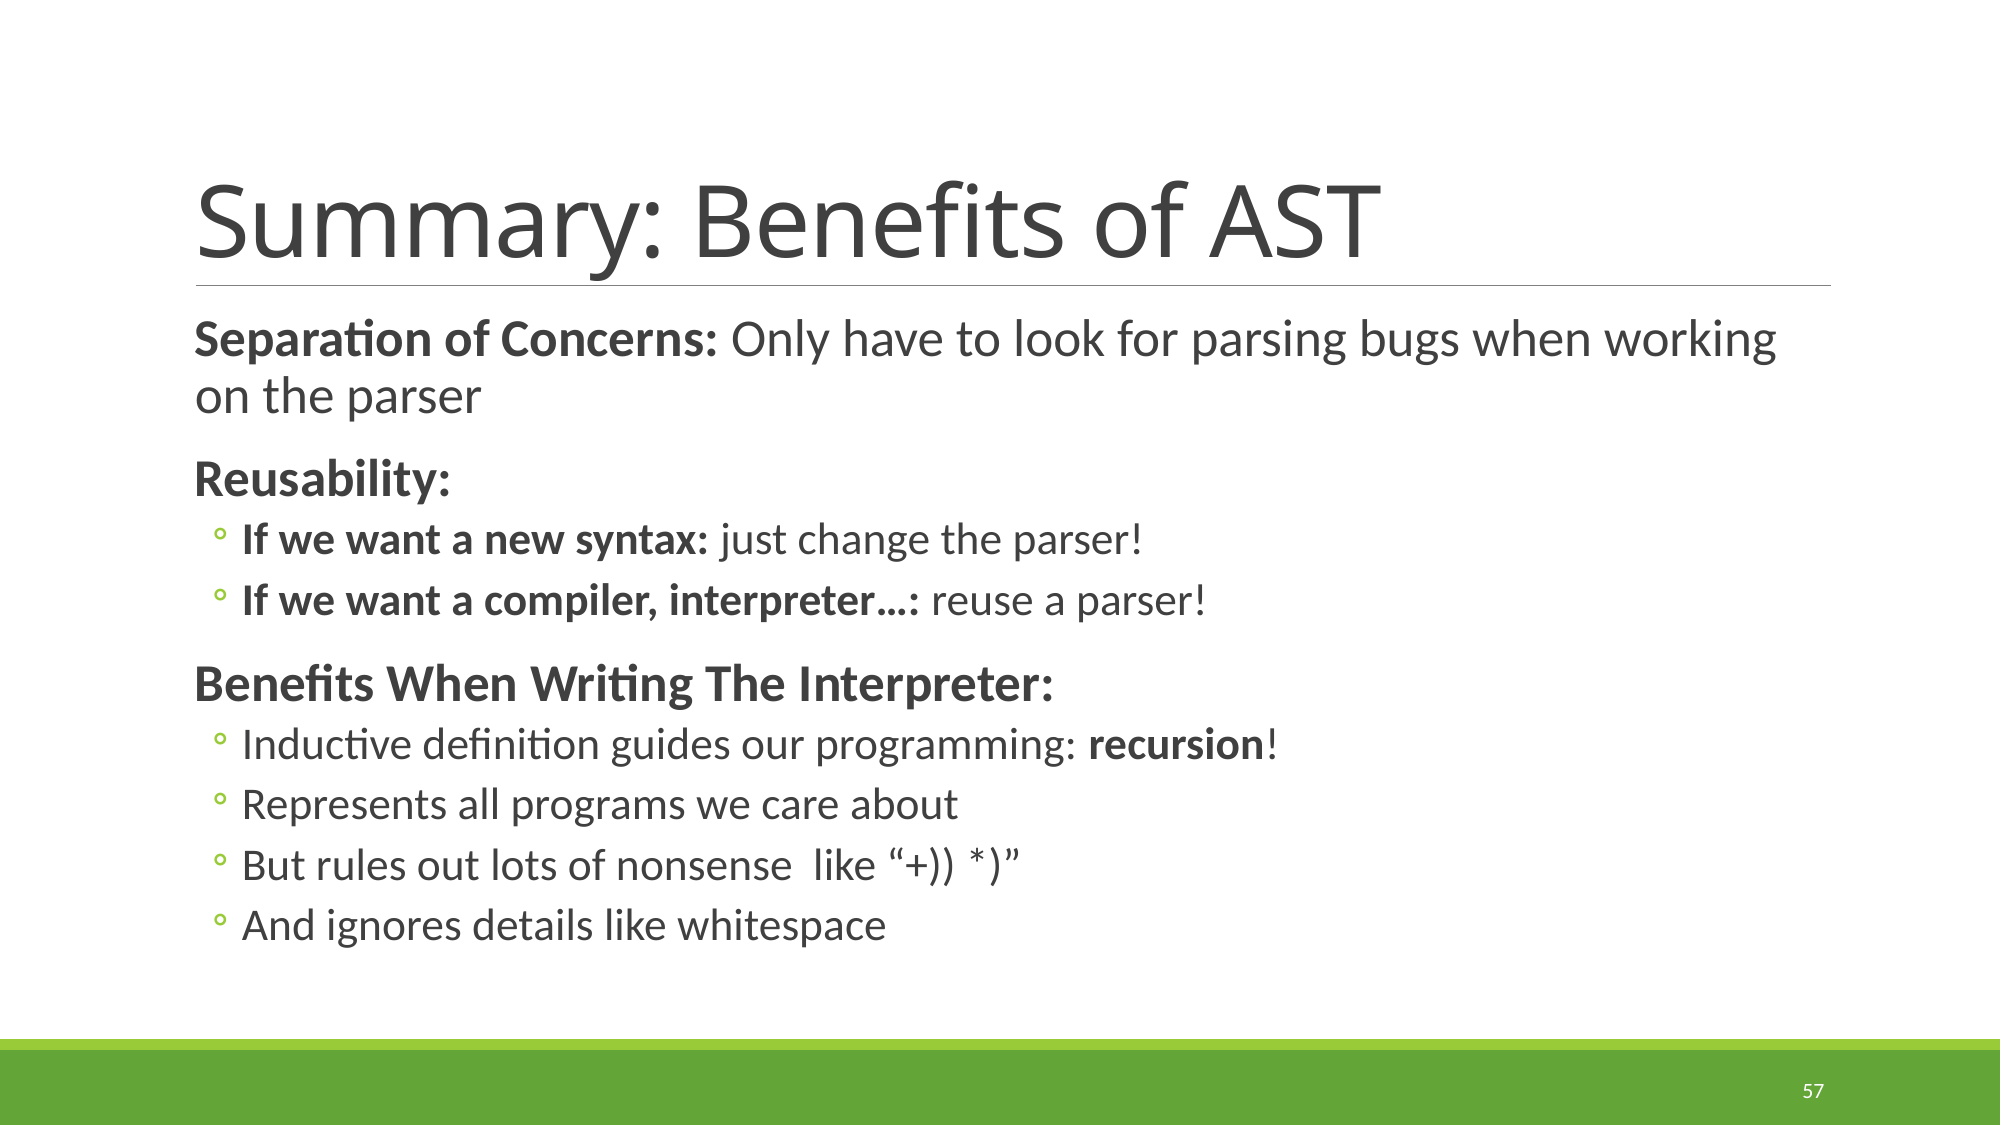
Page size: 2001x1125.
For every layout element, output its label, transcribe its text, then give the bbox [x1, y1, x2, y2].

title Summary: Benefits of AST [180, 47, 1830, 285]
list Separation of Concerns: Only have to look for parsing bugs when working on the parser Reusability: If we want a new syntax: just change the parser! If we want a compiler, interpreter…: reuse a parser! Benefits When Writing The Interpreter: Inductive definition guides our programming: recursion! Represents all programs we care about But rules out lots of nonsense like “+)) *)” And ignores details like whitespace [180, 302, 1830, 963]
slide_number 57 [1624, 1059, 1840, 1120]
